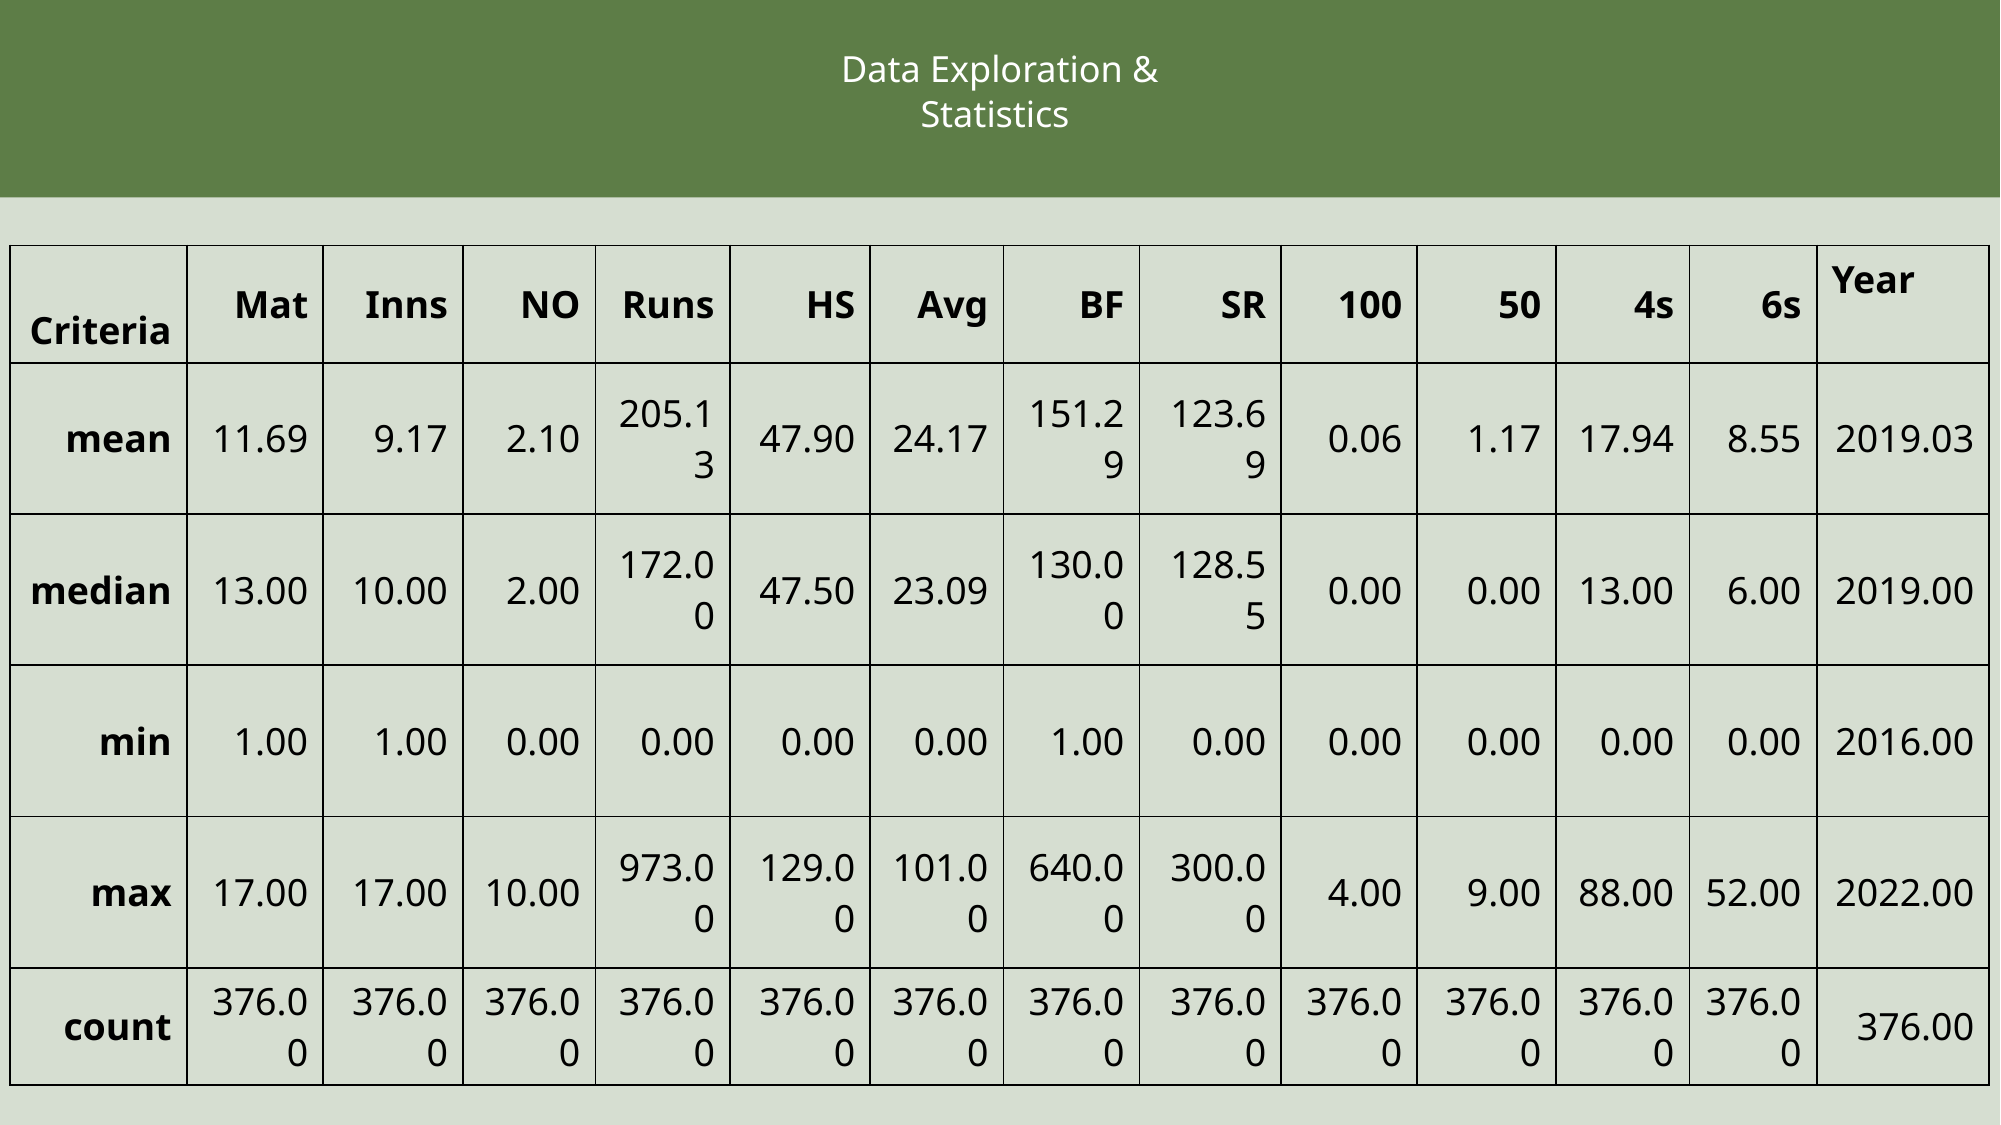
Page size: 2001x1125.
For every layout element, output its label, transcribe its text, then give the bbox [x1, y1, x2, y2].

table_header NO [464, 246, 595, 362]
table_cell 101.00 [871, 817, 1003, 967]
table_cell 2016.00 [1818, 666, 1988, 816]
table_cell 128.55 [1140, 515, 1280, 664]
table_cell 1.00 [324, 666, 462, 816]
table_cell max [11, 817, 186, 967]
table_cell 8.55 [1690, 364, 1816, 513]
title Data Exploration & Statistics [0, 0, 2000, 198]
table_cell 2022.00 [1818, 817, 1988, 967]
table_header HS [731, 246, 869, 362]
table_cell 973.00 [596, 817, 729, 967]
table_header Mat [188, 246, 322, 362]
table_cell 300.00 [1140, 817, 1280, 967]
table_cell 0.00 [871, 666, 1003, 816]
table_cell 0.00 [1418, 515, 1555, 664]
table_cell 47.90 [731, 364, 869, 513]
table_cell median [11, 515, 186, 664]
table_cell 640.00 [1004, 817, 1139, 967]
table_cell 1.00 [188, 666, 322, 816]
table_cell 2019.03 [1818, 364, 1988, 513]
table_cell 4.00 [1282, 817, 1416, 967]
table_cell 0.00 [464, 666, 595, 816]
table_header SR [1140, 246, 1280, 362]
table_cell 376.00 [596, 969, 729, 1084]
table_cell 17.00 [188, 817, 322, 967]
table_cell 1.00 [1004, 666, 1139, 816]
table_cell 172.00 [596, 515, 729, 664]
table_cell 23.09 [871, 515, 1003, 664]
table_cell 17.00 [324, 817, 462, 967]
table_cell 6.00 [1690, 515, 1816, 664]
table_header 6s [1690, 246, 1816, 362]
table_cell 0.06 [1282, 364, 1416, 513]
table_cell 376.00 [1818, 969, 1988, 1084]
table_cell 10.00 [324, 515, 462, 664]
table_cell 123.69 [1140, 364, 1280, 513]
table_cell 376.00 [871, 969, 1003, 1084]
table_cell 11.69 [188, 364, 322, 513]
table_cell 24.17 [871, 364, 1003, 513]
table_cell 0.00 [1282, 515, 1416, 664]
table_header 100 [1282, 246, 1416, 362]
table_cell 0.00 [1557, 666, 1689, 816]
table_cell 2.00 [464, 515, 595, 664]
table_cell 0.00 [1282, 666, 1416, 816]
table_cell 13.00 [188, 515, 322, 664]
table_cell 376.00 [1004, 969, 1139, 1084]
table_cell 0.00 [596, 666, 729, 816]
table_header BF [1004, 246, 1139, 362]
table_cell 0.00 [1140, 666, 1280, 816]
table_cell 17.94 [1557, 364, 1689, 513]
table_cell min [11, 666, 186, 816]
table_cell 376.00 [1282, 969, 1416, 1084]
table_cell 376.00 [464, 969, 595, 1084]
table_cell 376.00 [1557, 969, 1689, 1084]
table_cell 2.10 [464, 364, 595, 513]
table_header Year [1818, 246, 1988, 362]
table_cell 47.50 [731, 515, 869, 664]
table_cell 376.00 [188, 969, 322, 1084]
table_cell 376.00 [1690, 969, 1816, 1084]
table_cell 376.00 [1418, 969, 1555, 1084]
table_cell 205.13 [596, 364, 729, 513]
table_cell 88.00 [1557, 817, 1689, 967]
table_cell count [11, 969, 186, 1084]
table_header Avg [871, 246, 1003, 362]
table_cell 1.17 [1418, 364, 1555, 513]
table_cell 10.00 [464, 817, 595, 967]
table_cell 0.00 [1690, 666, 1816, 816]
table_cell 9.00 [1418, 817, 1555, 967]
table_cell 13.00 [1557, 515, 1689, 664]
table_cell 9.17 [324, 364, 462, 513]
table_cell 376.00 [324, 969, 462, 1084]
table_header 50 [1418, 246, 1555, 362]
table_header Runs [596, 246, 729, 362]
table_cell 130.00 [1004, 515, 1139, 664]
table_cell 52.00 [1690, 817, 1816, 967]
table_header Inns [324, 246, 462, 362]
table_cell 0.00 [1418, 666, 1555, 816]
table_cell 0.00 [731, 666, 869, 816]
table_cell 129.00 [731, 817, 869, 967]
table_cell 151.29 [1004, 364, 1139, 513]
table_header Criteria [11, 246, 186, 362]
table_cell 376.00 [731, 969, 869, 1084]
table_cell 376.00 [1140, 969, 1280, 1084]
table_cell 2019.00 [1818, 515, 1988, 664]
table_cell mean [11, 364, 186, 513]
table_header 4s [1557, 246, 1689, 362]
